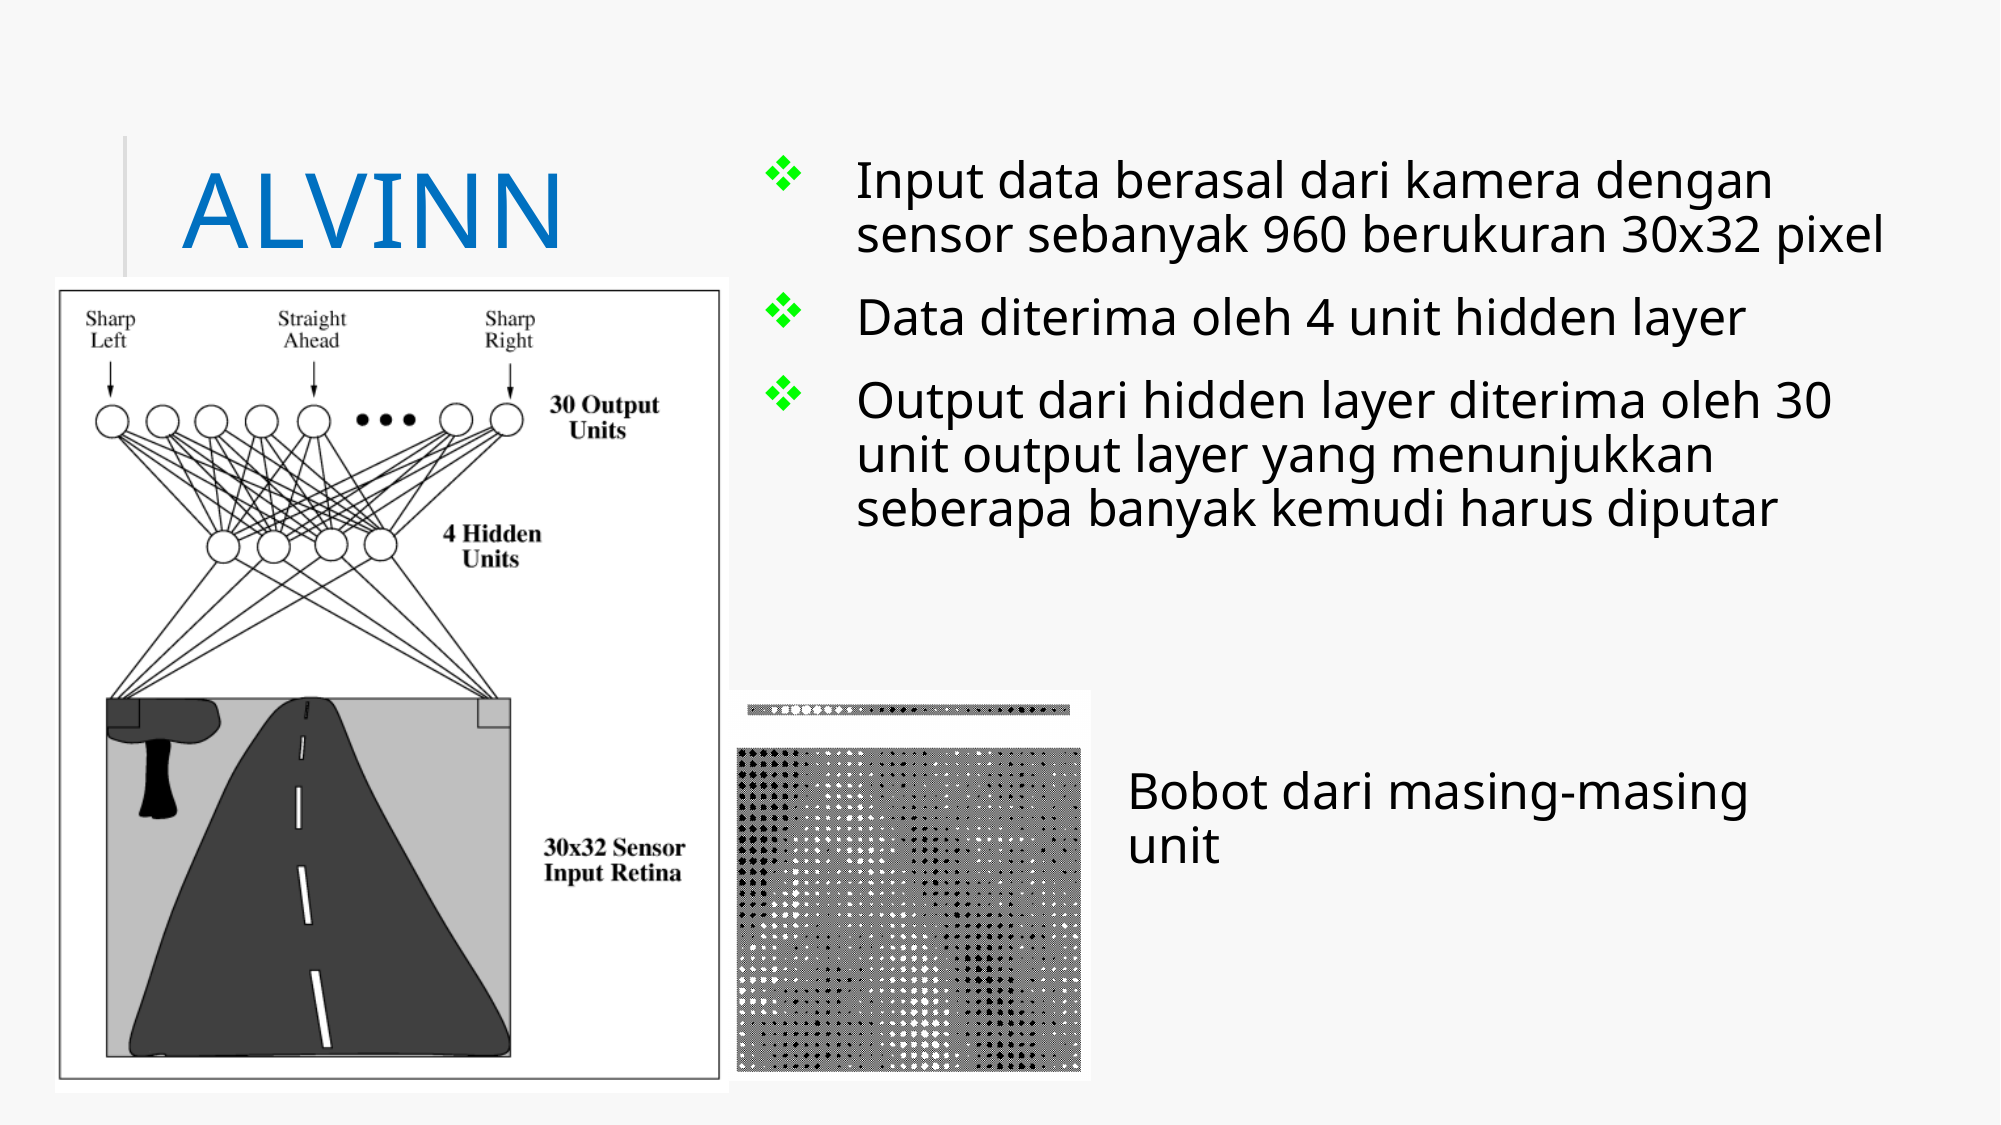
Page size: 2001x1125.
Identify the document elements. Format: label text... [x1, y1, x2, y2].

text_box Bobot dari masing-masing unit [1119, 758, 1810, 937]
list Input data berasal dari kamera dengan sensor sebanyak 960 berukuran 30x32 pixel Data diterima oleh 4 unit hidden layer Output dari hidden layer diterima oleh 30 unit output layer yang menunjukkan seberapa banyak kemudi harus diputar [754, 147, 1929, 657]
title ALVINN [168, 96, 1763, 342]
picture [55, 277, 1092, 1093]
